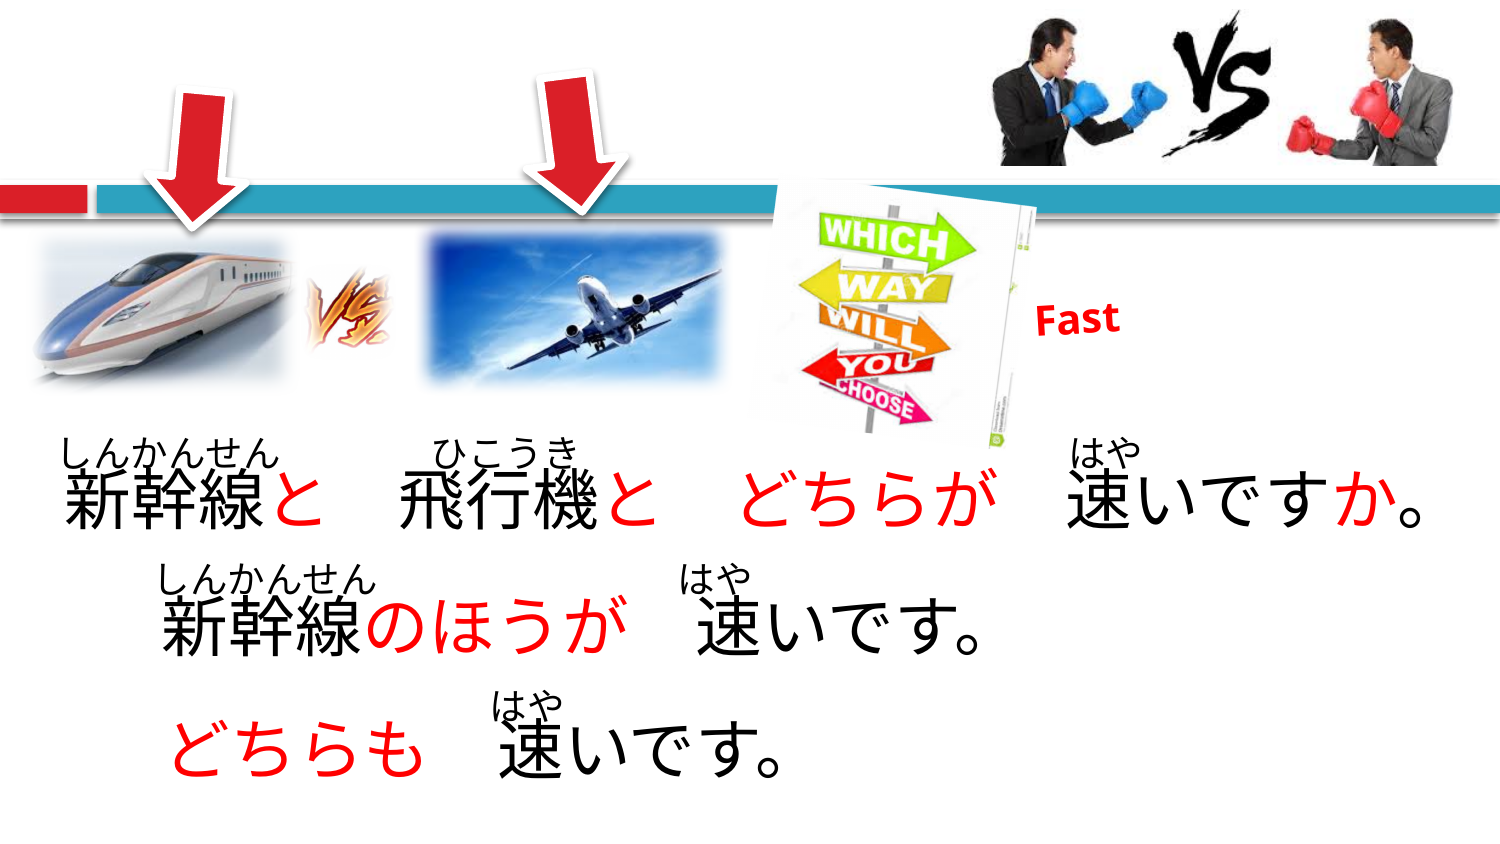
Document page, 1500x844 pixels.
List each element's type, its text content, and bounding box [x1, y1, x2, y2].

text_box はや [474, 675, 590, 735]
text_box どちらも 速いです。 [149, 700, 1065, 796]
picture [987, 9, 1460, 166]
text_box [143, 84, 250, 223]
text_box 新幹線のほうが 速いです。 [147, 577, 1063, 672]
picture [25, 224, 398, 397]
picture [748, 174, 1036, 436]
text_box Fast [1027, 279, 1172, 353]
text_box 新幹線と 飛行機と どちらが 速いですか。 [50, 450, 1500, 546]
text_box [522, 68, 629, 214]
picture [412, 215, 735, 397]
text_box しんかんせん ひこうき はや [40, 422, 1163, 483]
text_box しんかんせん はや [138, 548, 800, 609]
